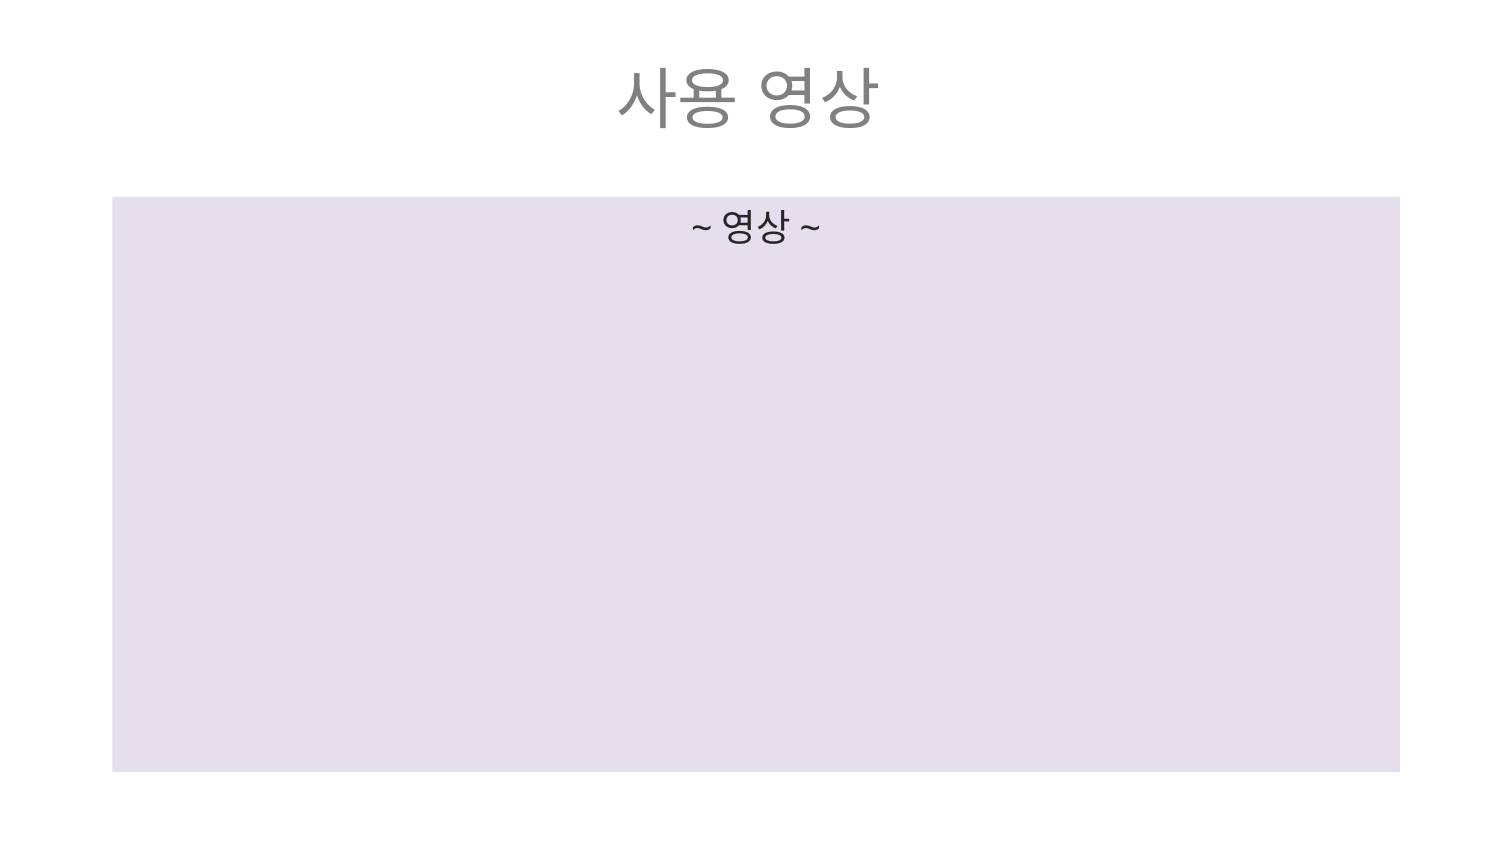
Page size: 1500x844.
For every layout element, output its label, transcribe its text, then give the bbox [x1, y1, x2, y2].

text_box ~영상~ [112, 196, 1400, 772]
title 사용 영상 [62, 55, 1436, 138]
